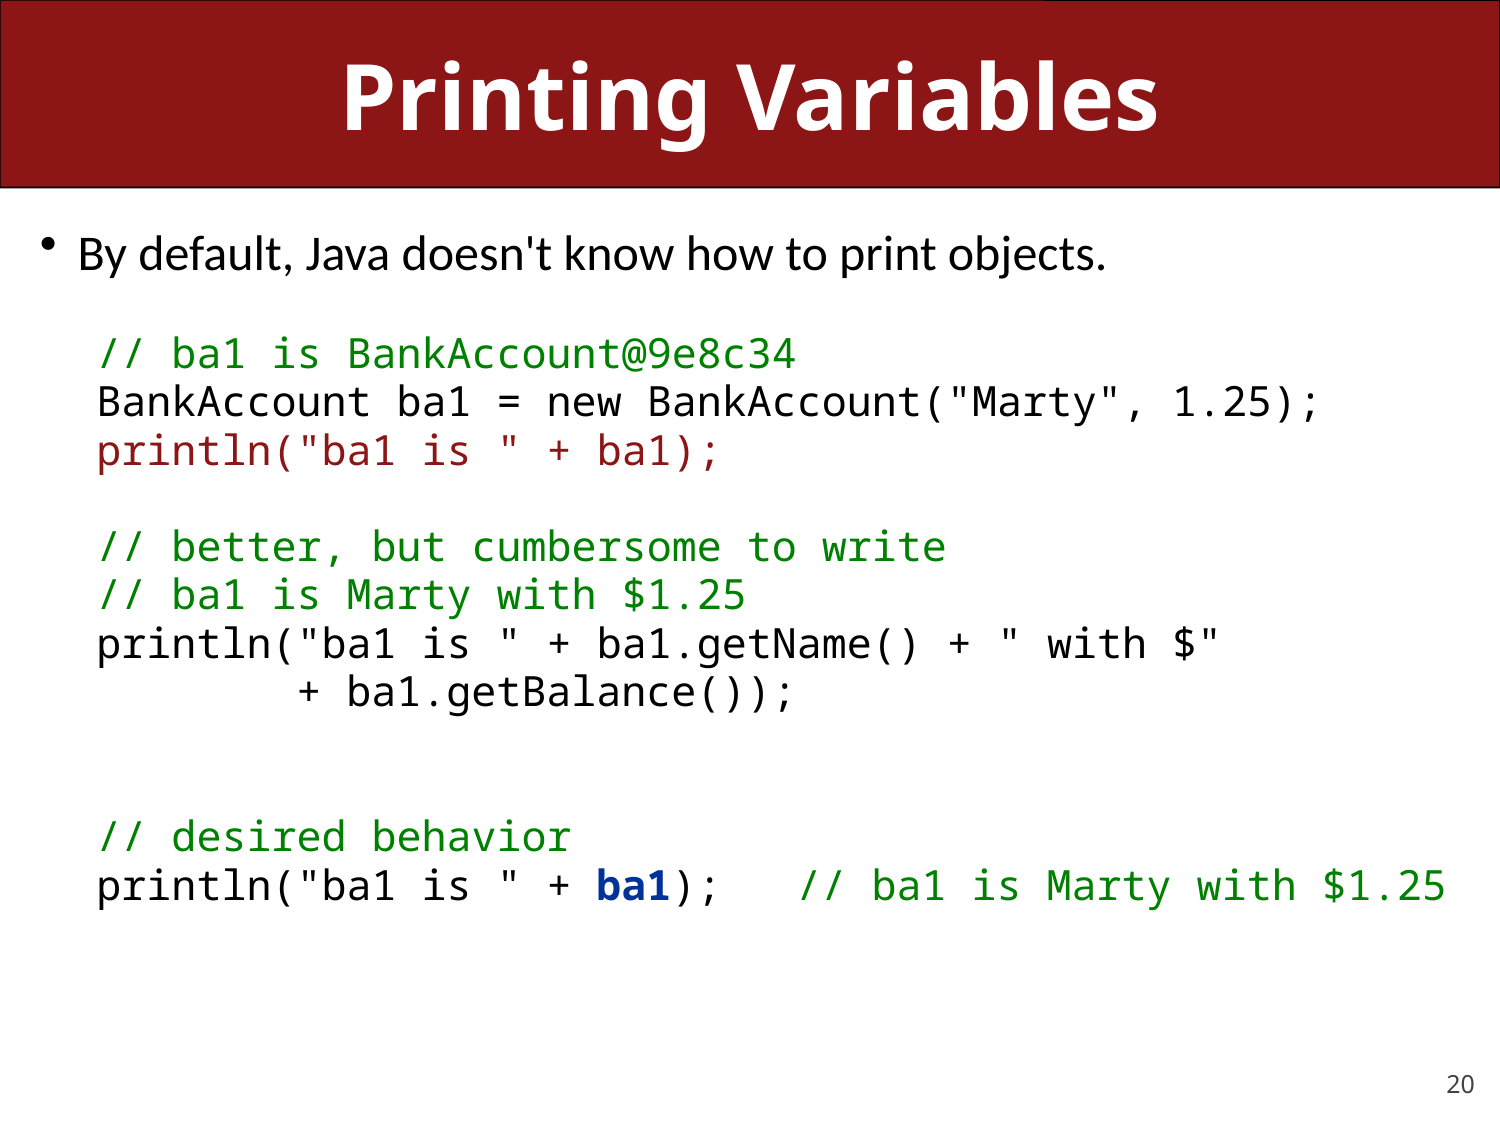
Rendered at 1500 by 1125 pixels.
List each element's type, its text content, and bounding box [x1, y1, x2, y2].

title Printing Variables [75, 0, 1425, 188]
list By default, Java doesn't know how to print objects. // ba1 is BankAccount@9e8c34 BankAccount ba1 = new BankAccount("Marty", 1.25); println("ba1 is " + ba1); // better, but cumbersome to write // ba1 is Marty with $1.25 println("ba1 is " + ba1.getName() + " with $" + ba1.getBalance()); // desired behavior println("ba1 is " + ba1); // ba1 is Marty with $1.25 [24, 212, 1475, 1063]
